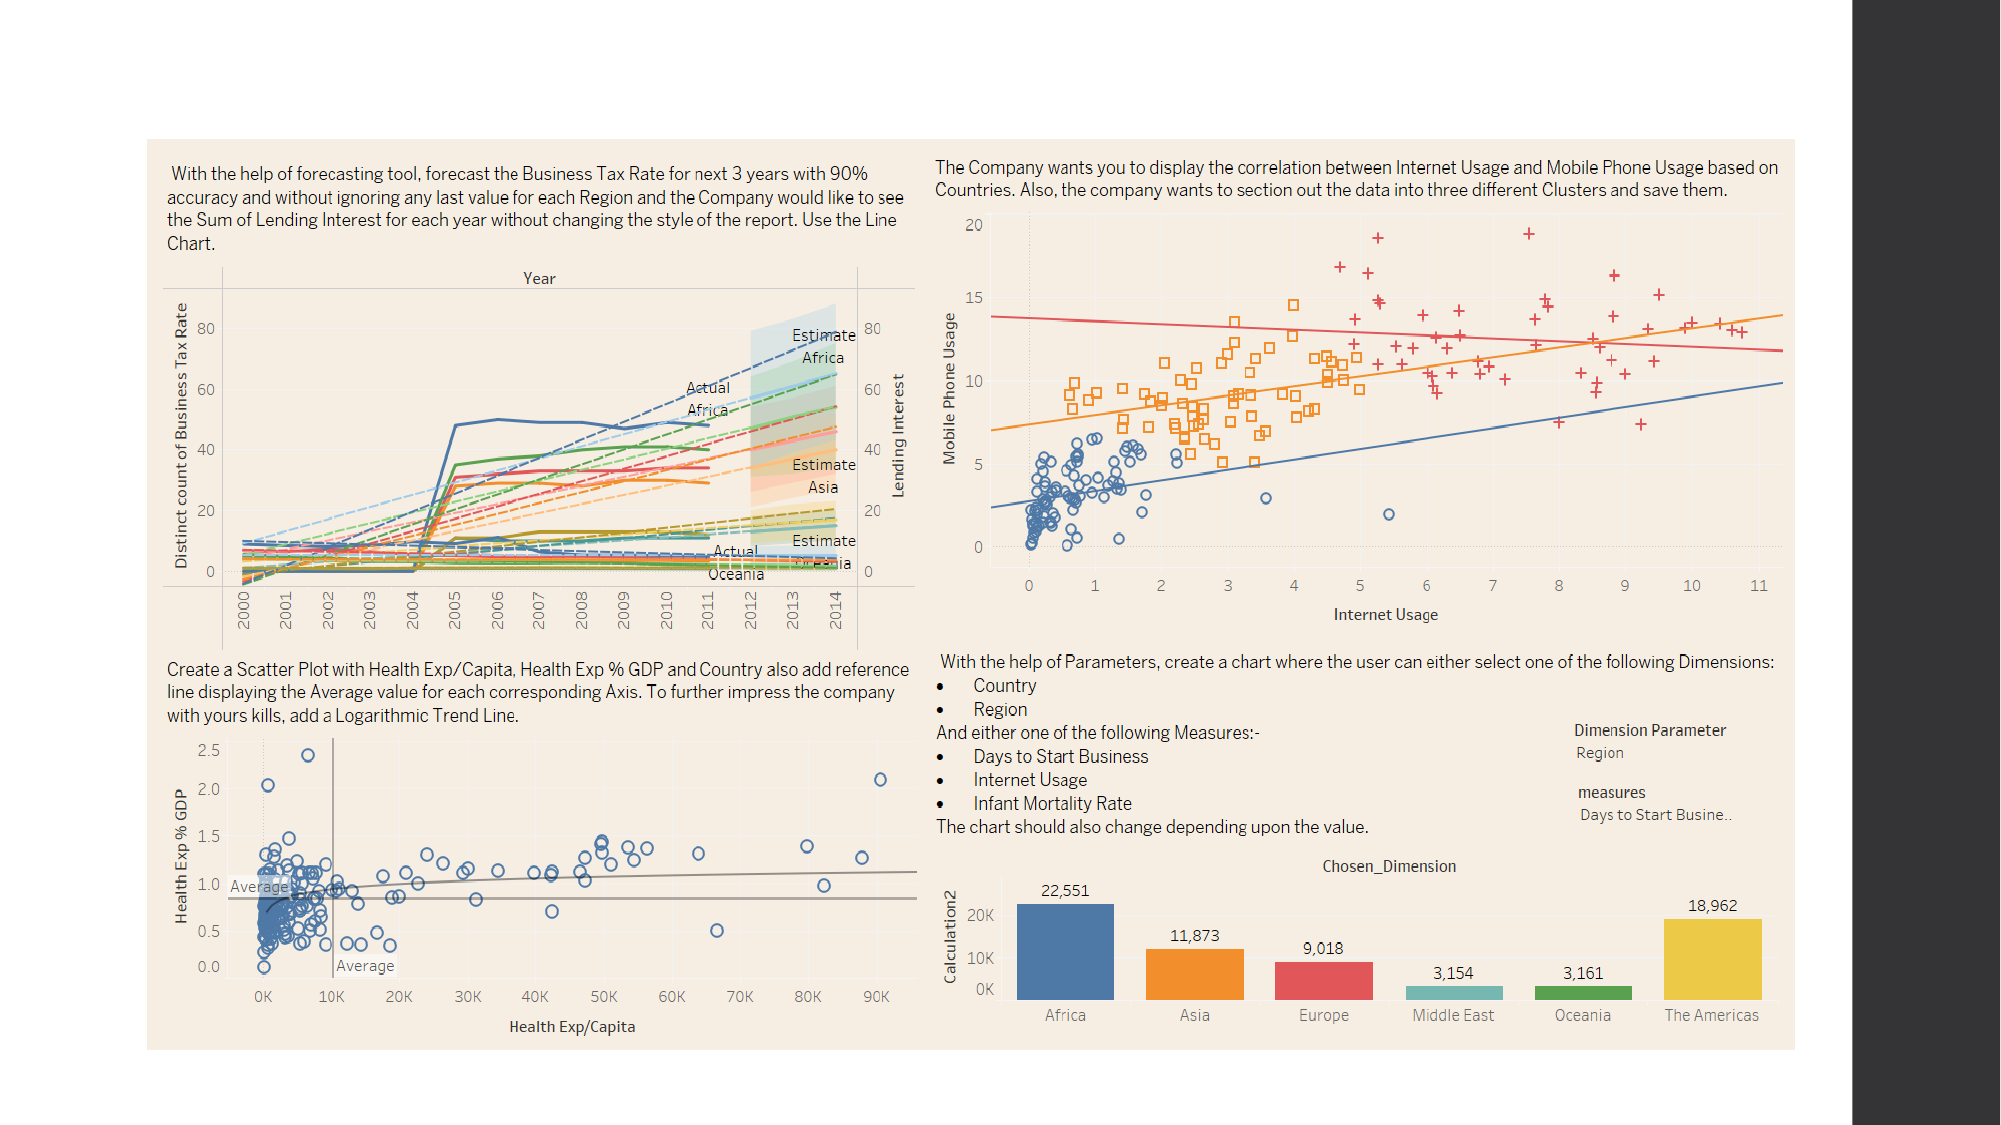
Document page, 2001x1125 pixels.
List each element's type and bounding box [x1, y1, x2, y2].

picture [147, 138, 1795, 1051]
